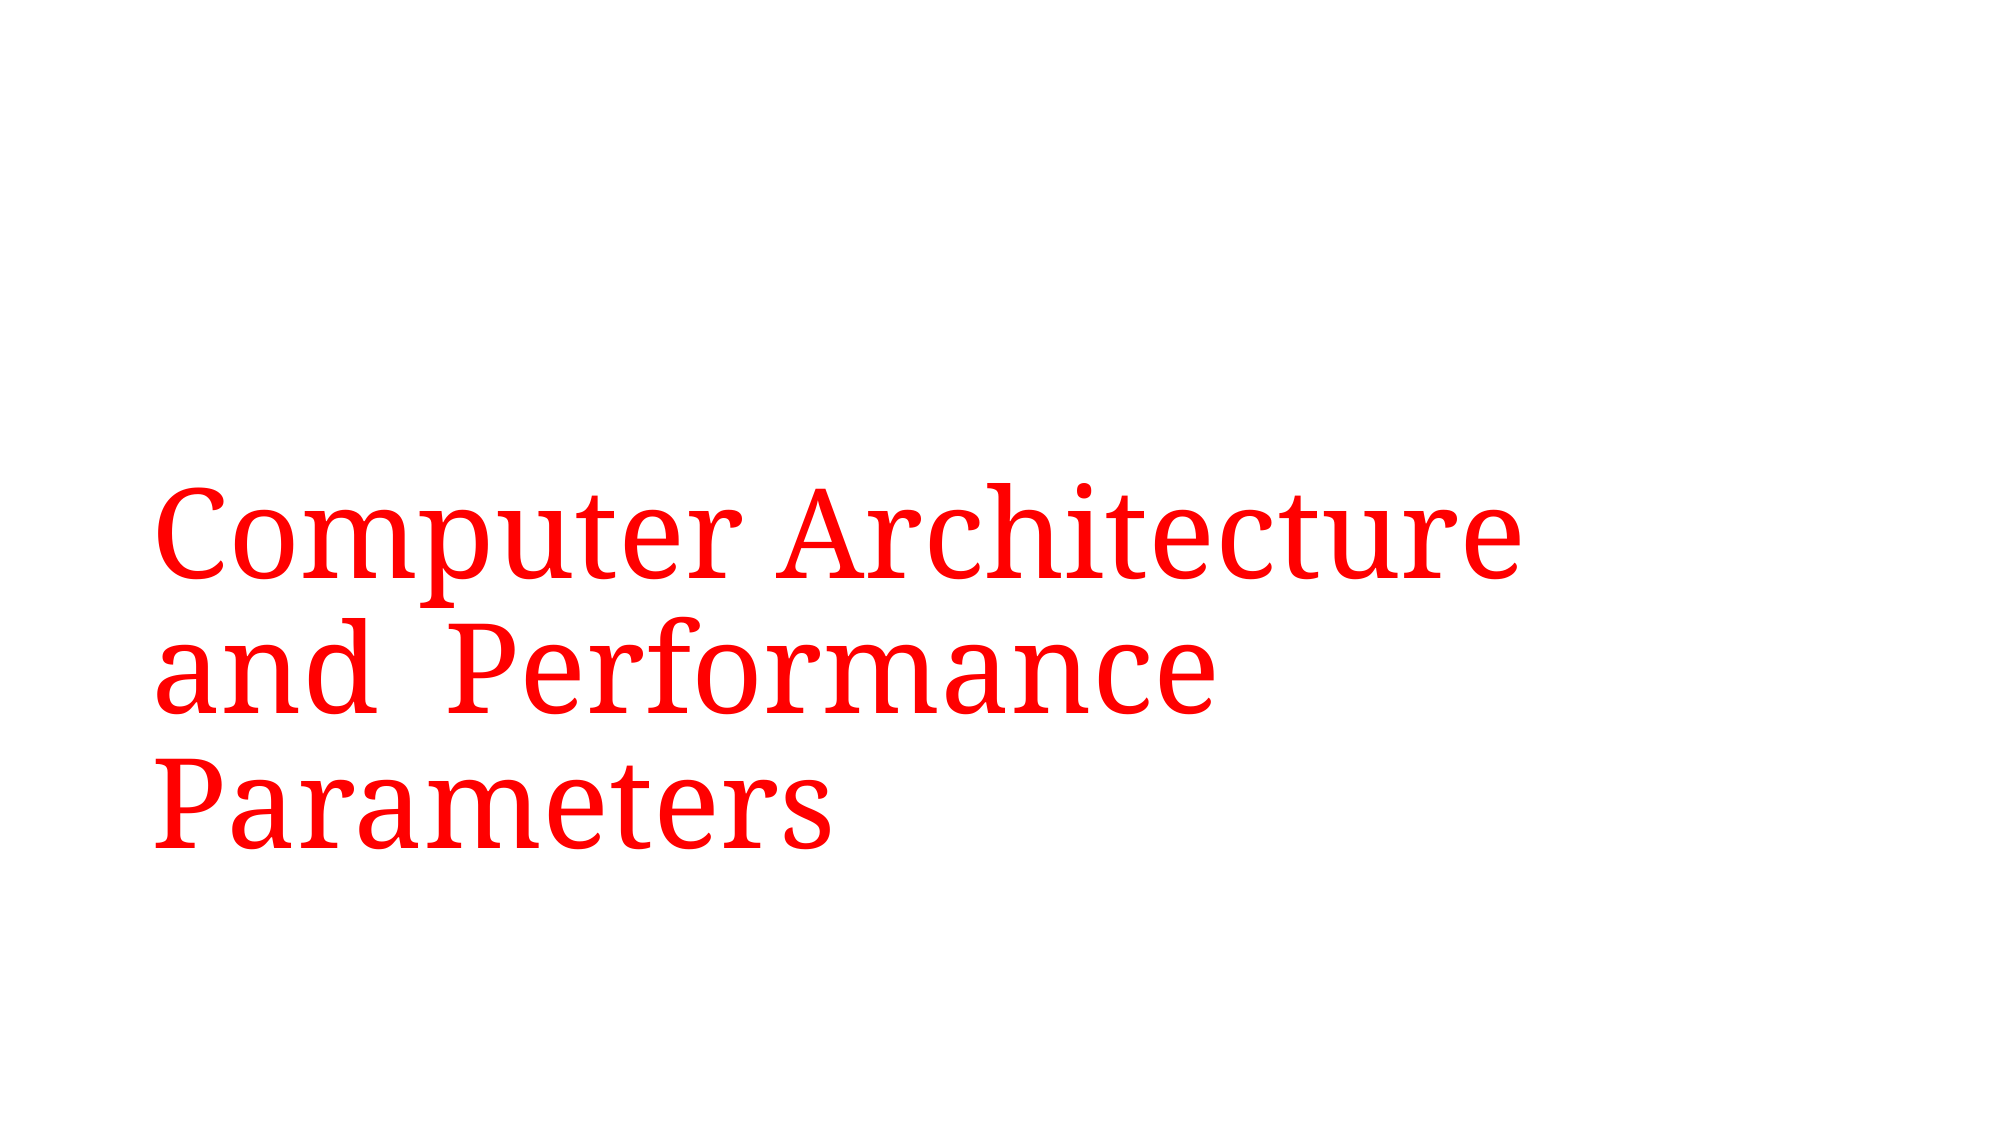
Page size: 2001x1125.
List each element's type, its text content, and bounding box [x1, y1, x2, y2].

title Computer Architecture and Performance Parameters [149, 449, 1668, 875]
